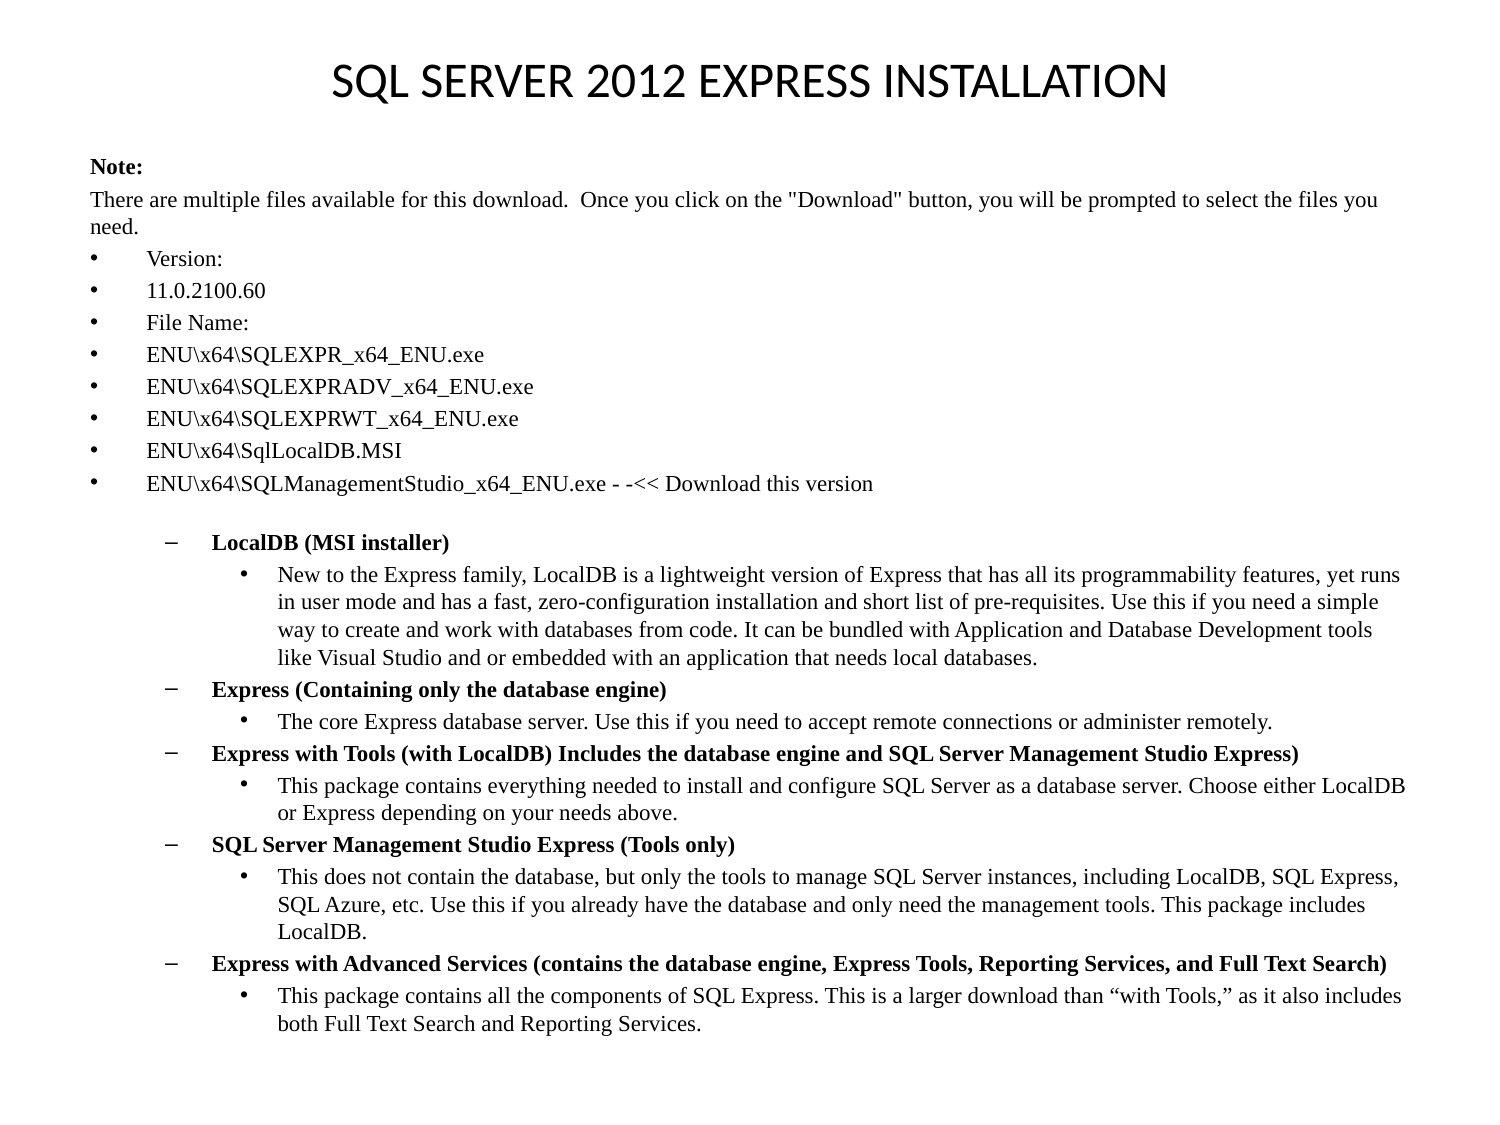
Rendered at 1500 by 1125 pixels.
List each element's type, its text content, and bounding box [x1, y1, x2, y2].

list Note: There are multiple files available for this download. Once you click on the "Download" button, you will be prompted to select the files you need. Version: 11.0.2100.60 File Name: ENU\x64\SQLEXPR_x64_ENU.exe ENU\x64\SQLEXPRADV_x64_ENU.exe ENU\x64\SQLEXPRWT_x64_ENU.exe ENU\x64\SqlLocalDB.MSI ENU\x64\SQLManagementStudio_x64_ENU.exe - -<< Download this version LocalDB (MSI installer) New to the Express family, LocalDB is a lightweight version of Express that has all its programmability features, yet runs in user mode and has a fast, zero-configuration installation and short list of pre-requisites. Use this if you need a simple way to create and work with databases from code. It can be bundled with Application and Database Development tools like Visual Studio and or embedded with an application that needs local databases. Express (Containing only the database engine) The core Express database server. Use this if you need to accept remote connections or administer remotely. Express with Tools (with LocalDB) Includes the database engine and SQL Server Management Studio Express) This package contains everything needed to install and configure SQL Server as a database server. Choose either LocalDB or Express depending on your needs above. SQL Server Management Studio Express (Tools only) This does not contain the database, but only the tools to manage SQL Server instances, including LocalDB, SQL Express, SQL Azure, etc. Use this if you already have the database and only need the management tools. This package includes LocalDB. Express with Advanced Services (contains the database engine, Express Tools, Reporting Services, and Full Text Search) This package contains all the components of SQL Express. This is a larger download than “with Tools,” as it also includes both Full Text Search and Reporting Services. [75, 112, 1425, 1113]
title SQL SERVER 2012 EXPRESS INSTALLATION [75, 24, 1425, 112]
